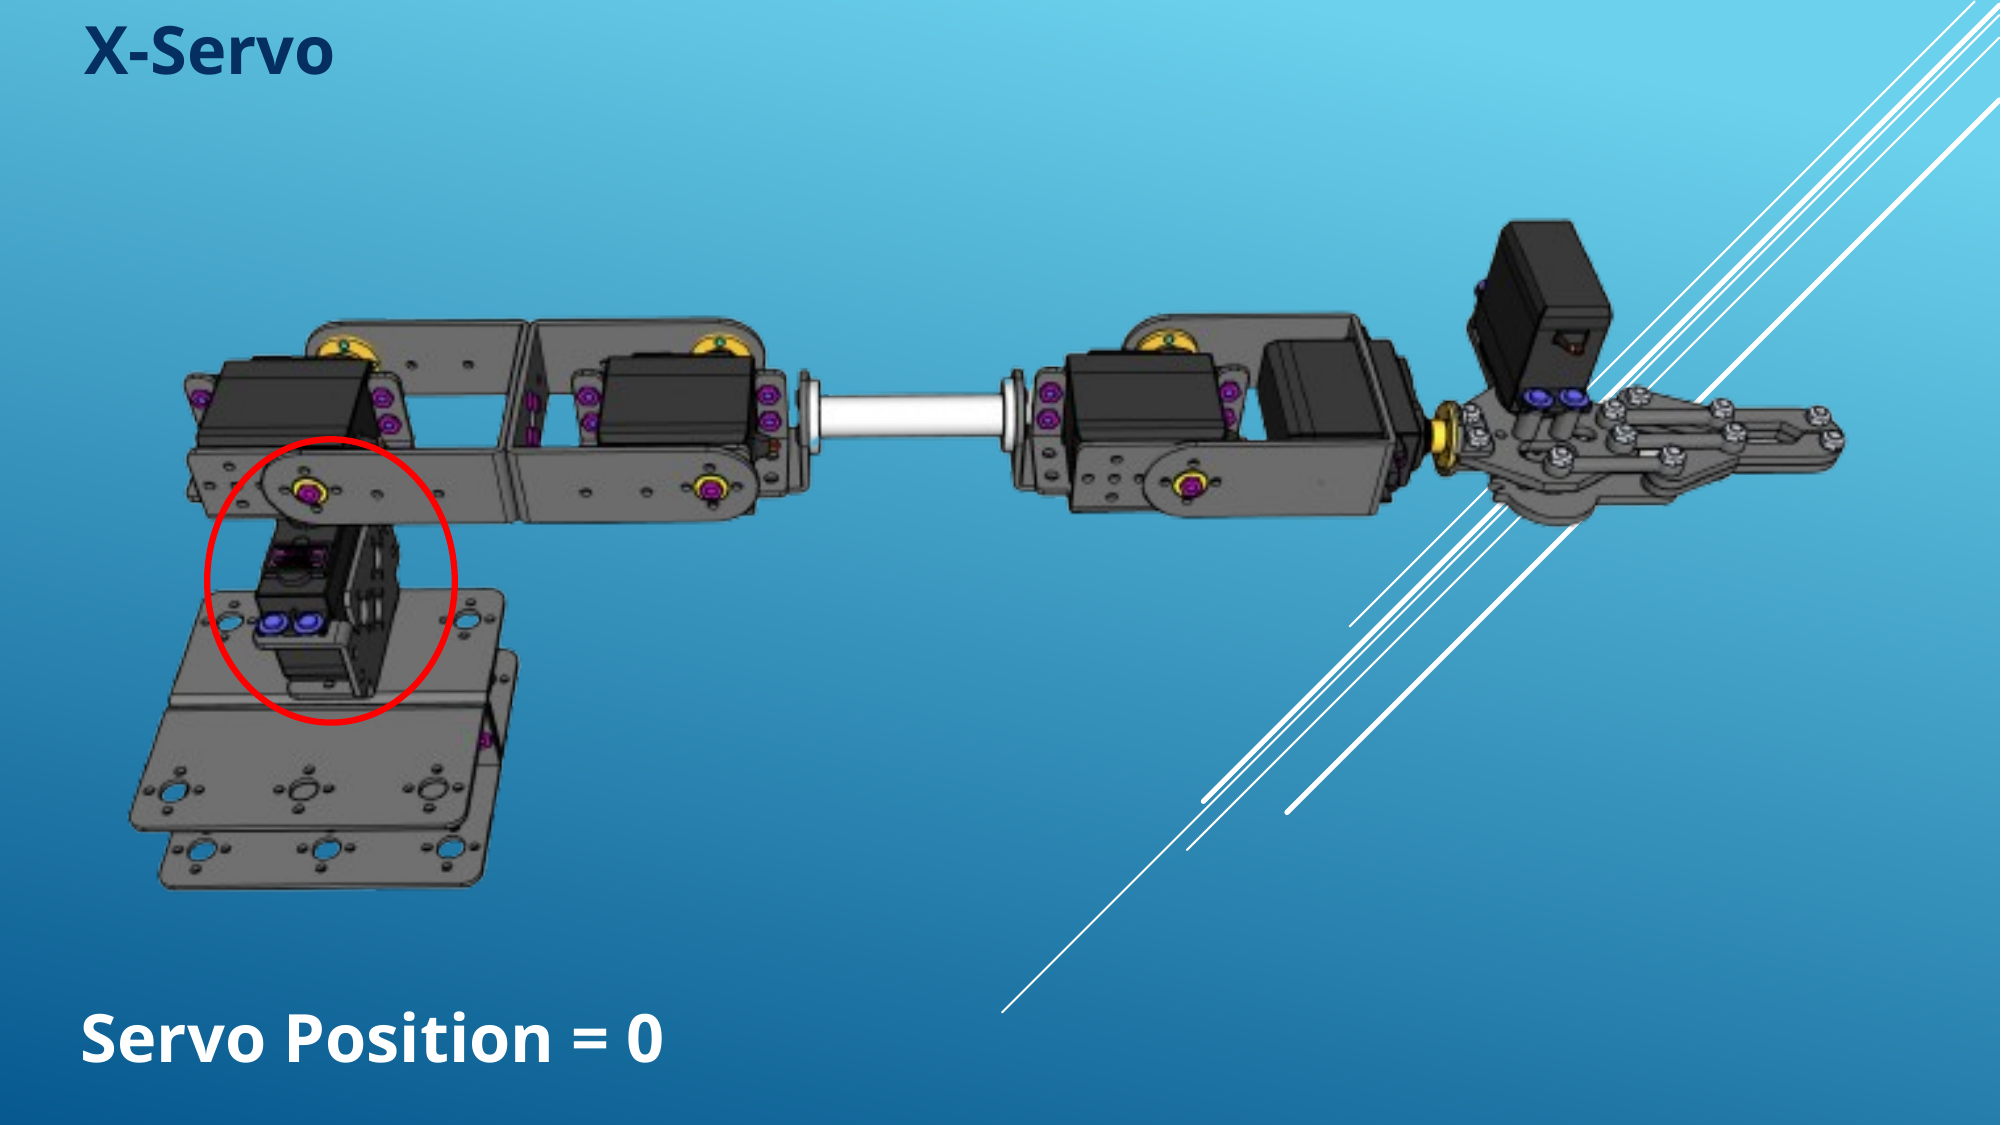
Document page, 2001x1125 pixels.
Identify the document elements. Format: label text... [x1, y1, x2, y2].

picture [37, 77, 1883, 1015]
text_box X-Servo [0, 0, 421, 95]
text_box Servo Position = 0 [51, 1015, 696, 1084]
